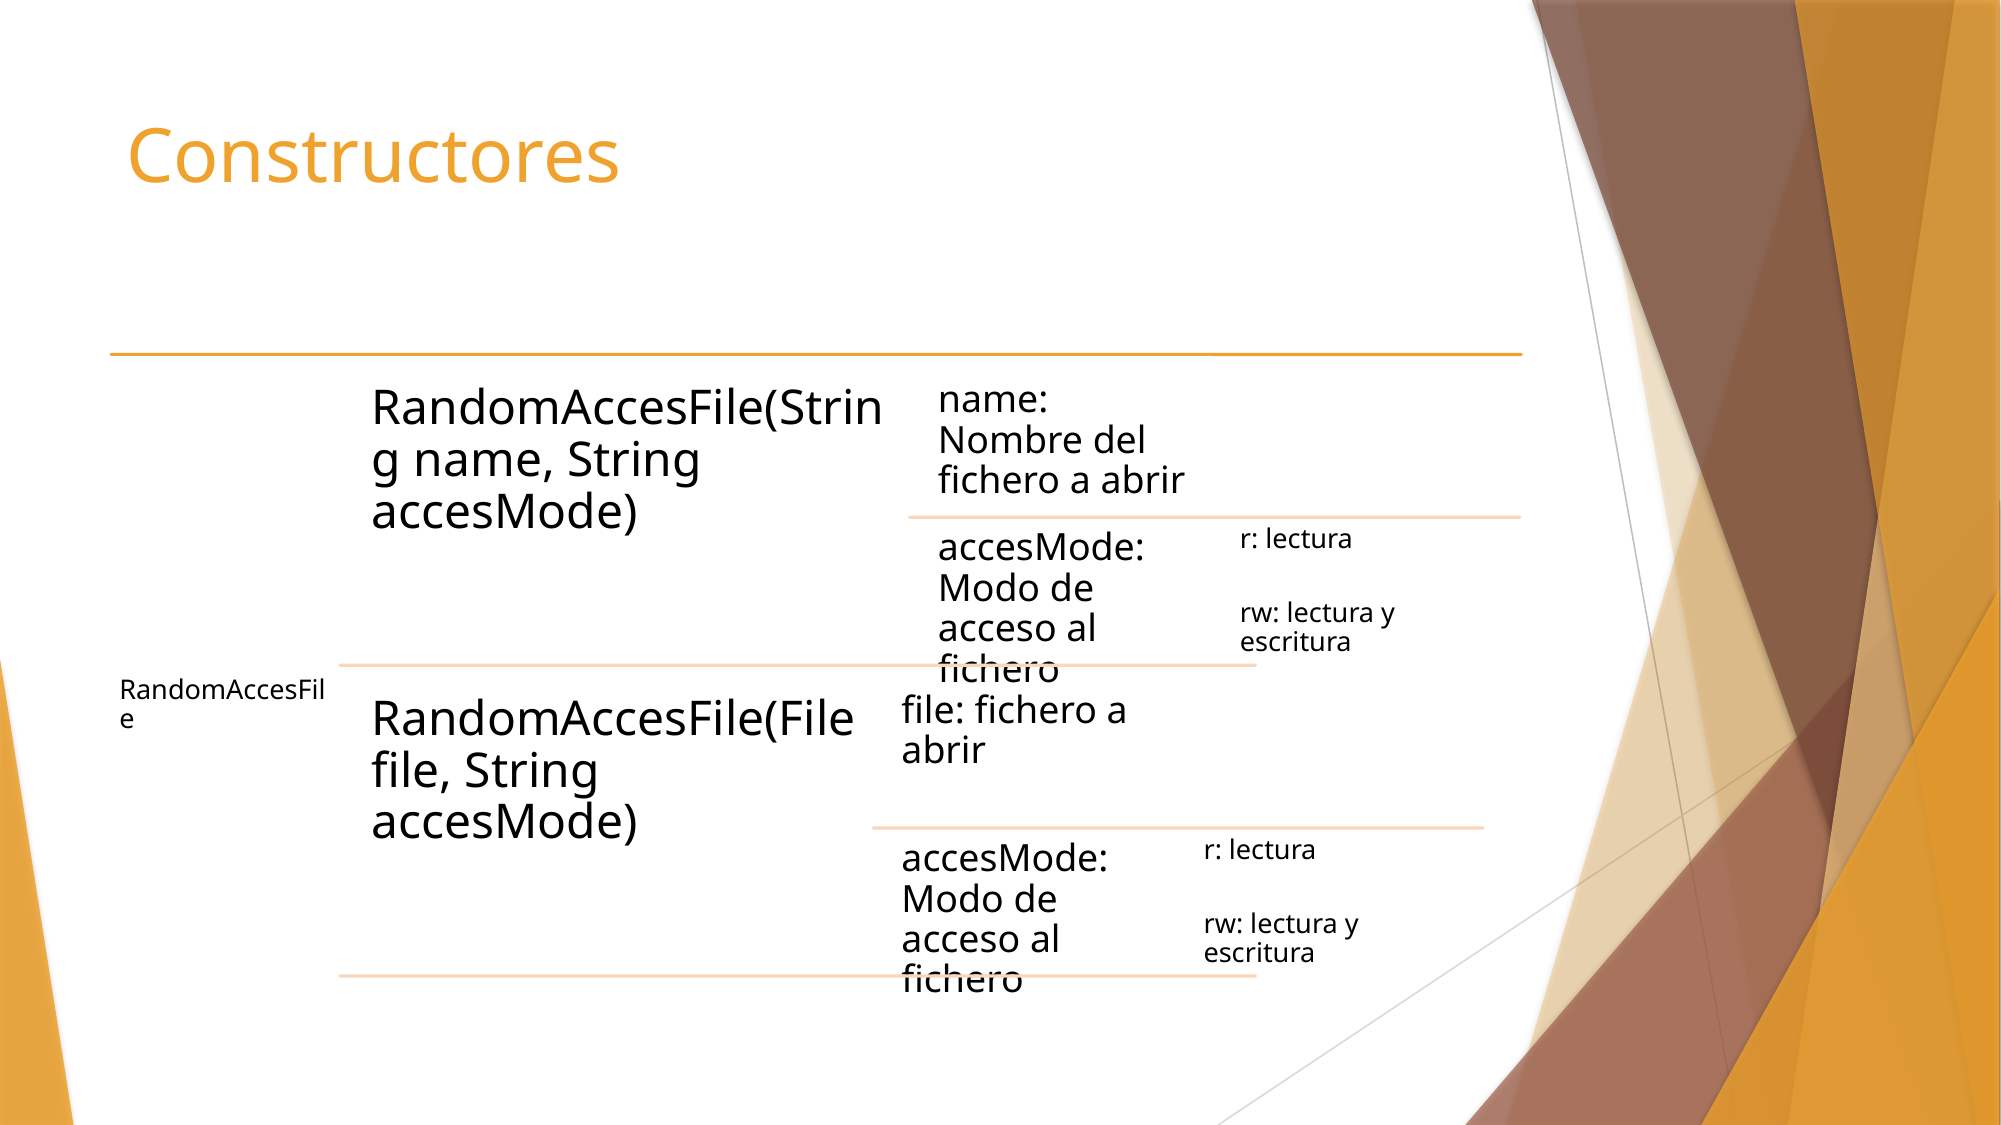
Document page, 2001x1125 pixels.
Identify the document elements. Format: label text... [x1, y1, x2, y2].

title Constructores [111, 99, 1522, 317]
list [110, 353, 1522, 992]
